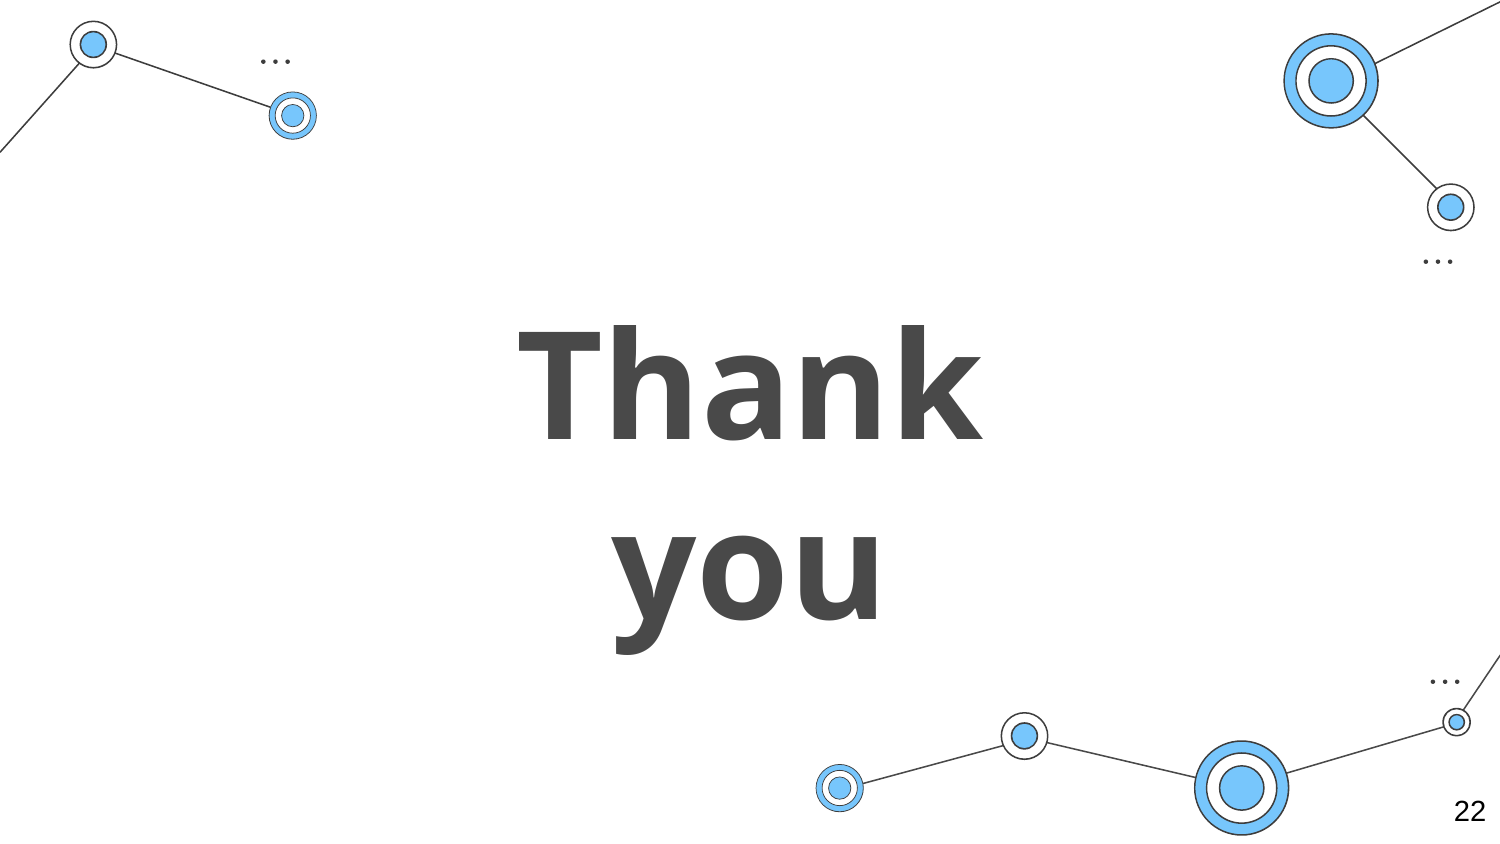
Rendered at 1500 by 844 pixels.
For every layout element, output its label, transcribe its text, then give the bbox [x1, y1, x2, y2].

text_box Thank you [344, 274, 1155, 452]
text_box 22 [1439, 784, 1500, 835]
